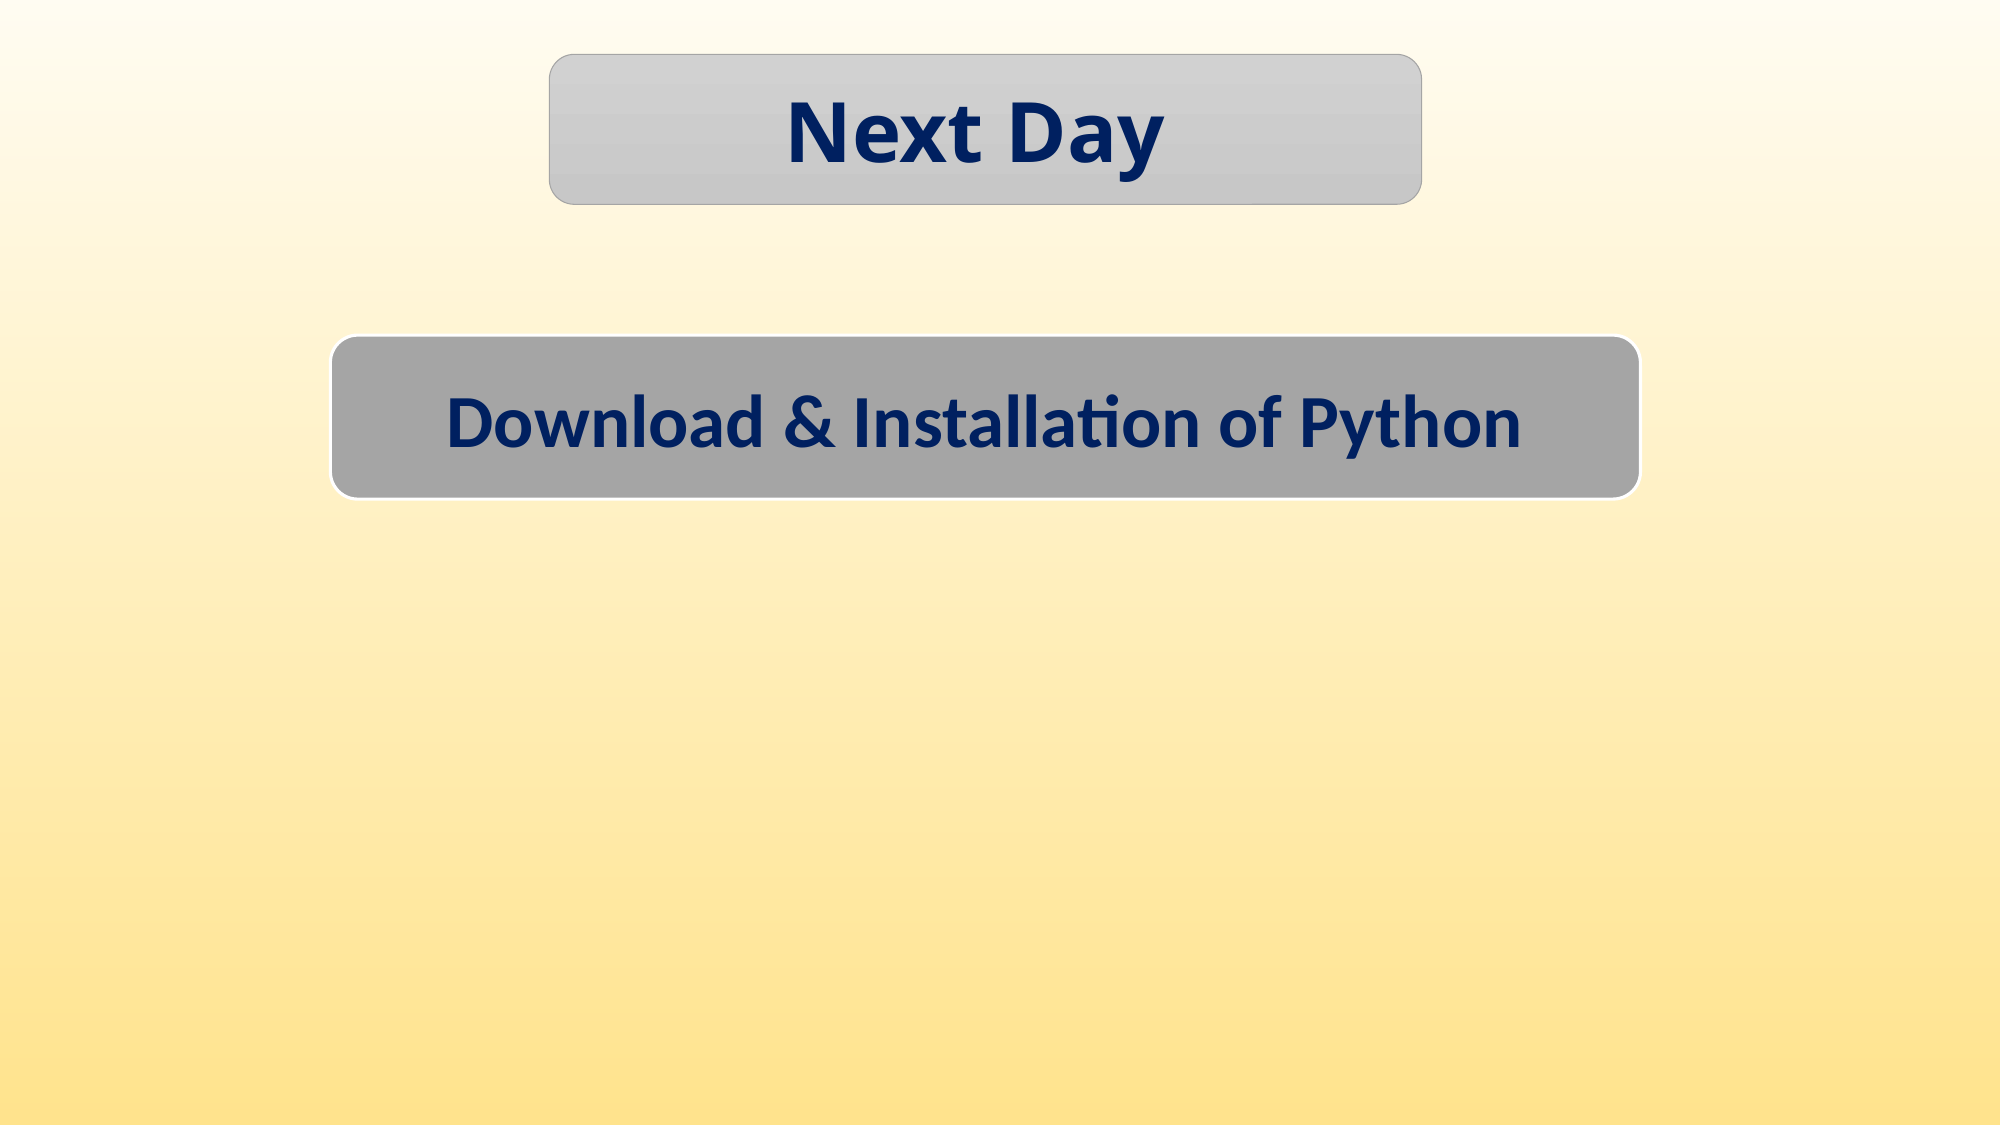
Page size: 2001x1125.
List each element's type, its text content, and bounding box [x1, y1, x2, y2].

text_box Download & Installation of Python [328, 333, 1643, 501]
text_box Next Day [548, 53, 1423, 205]
